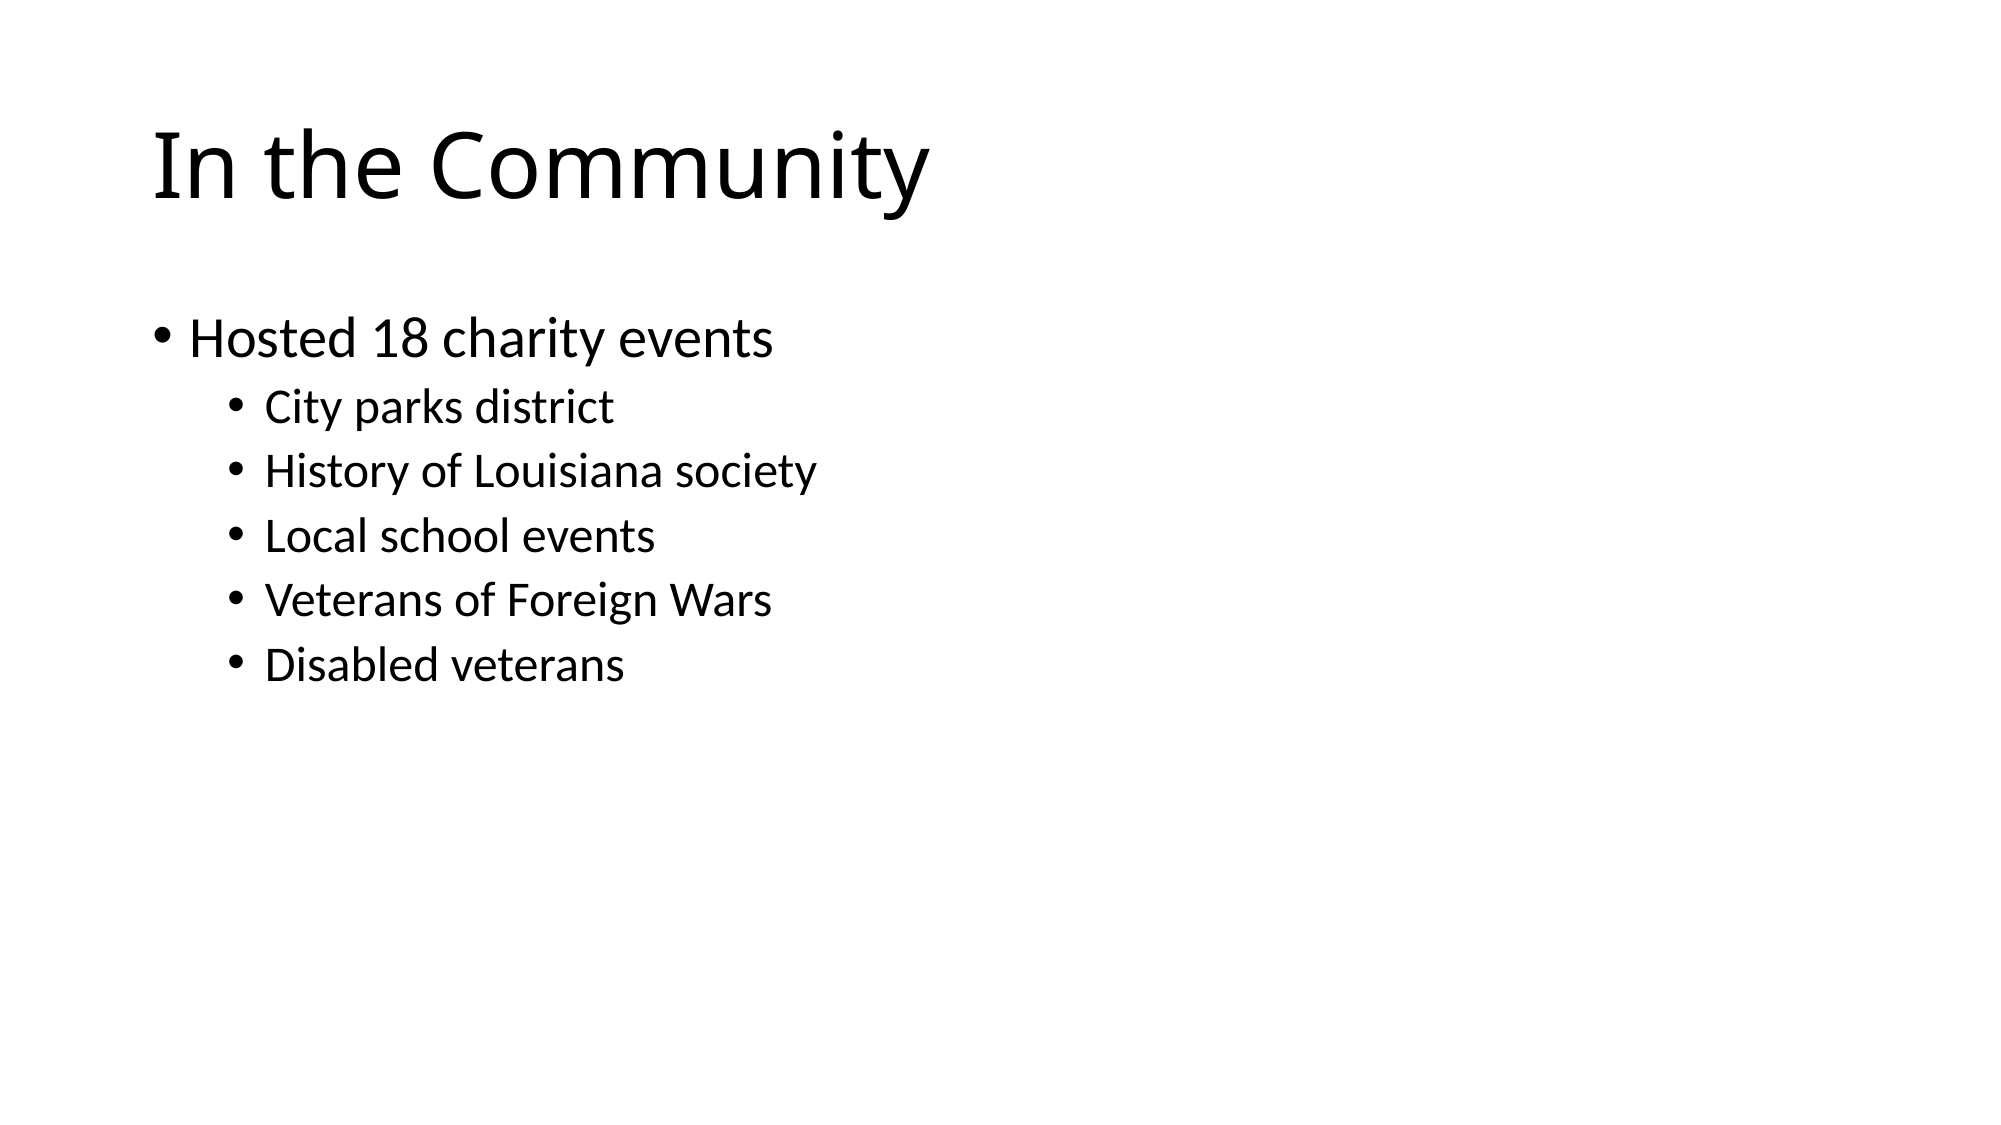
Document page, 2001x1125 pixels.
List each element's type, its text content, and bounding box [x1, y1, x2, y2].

list Hosted 18 charity events City parks district History of Louisiana society Local school events Veterans of Foreign Wars Disabled veterans [137, 299, 1863, 1014]
title In the Community [137, 59, 1863, 278]
